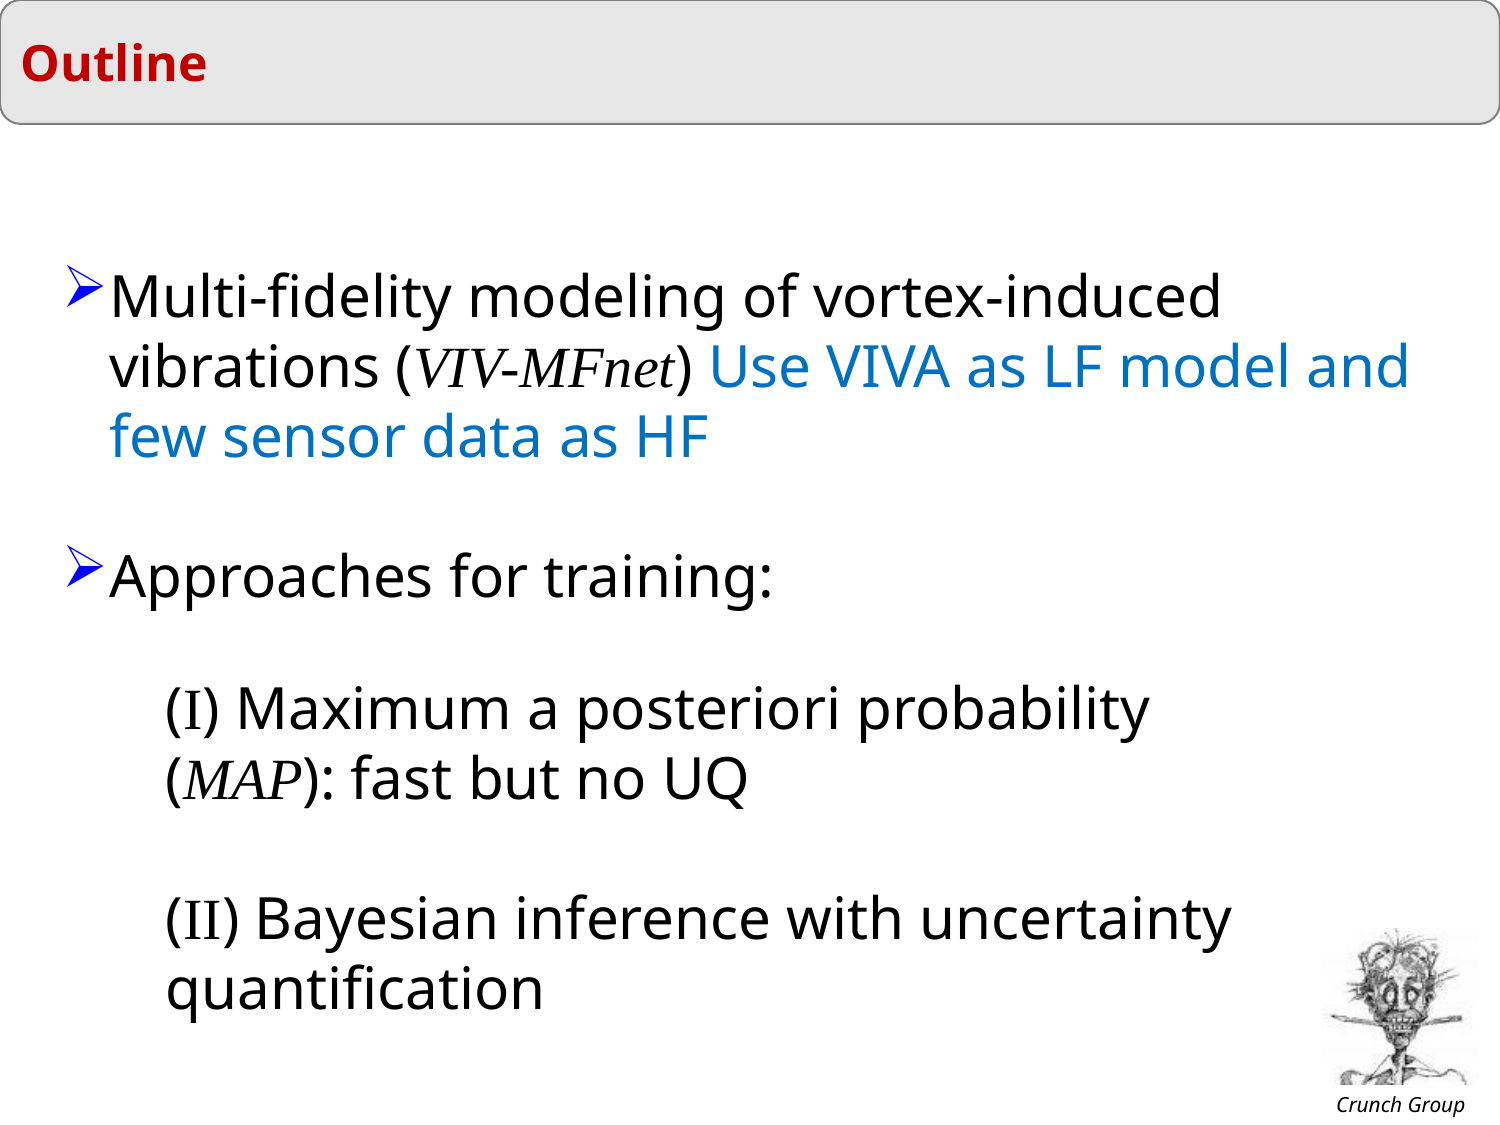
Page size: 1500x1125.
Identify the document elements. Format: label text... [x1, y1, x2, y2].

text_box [1310, 928, 1492, 1125]
text_box (I) Maximum a posteriori probability (MAP): fast but no UQ (II) Bayesian inference with uncertainty quantification [151, 664, 1349, 1029]
text_box Outline [0, 0, 1500, 125]
text_box Multi-fidelity modeling of vortex-induced vibrations (VIV-MFnet) Use VIVA as LF model and few sensor data as HF Approaches for training: [47, 251, 1453, 617]
